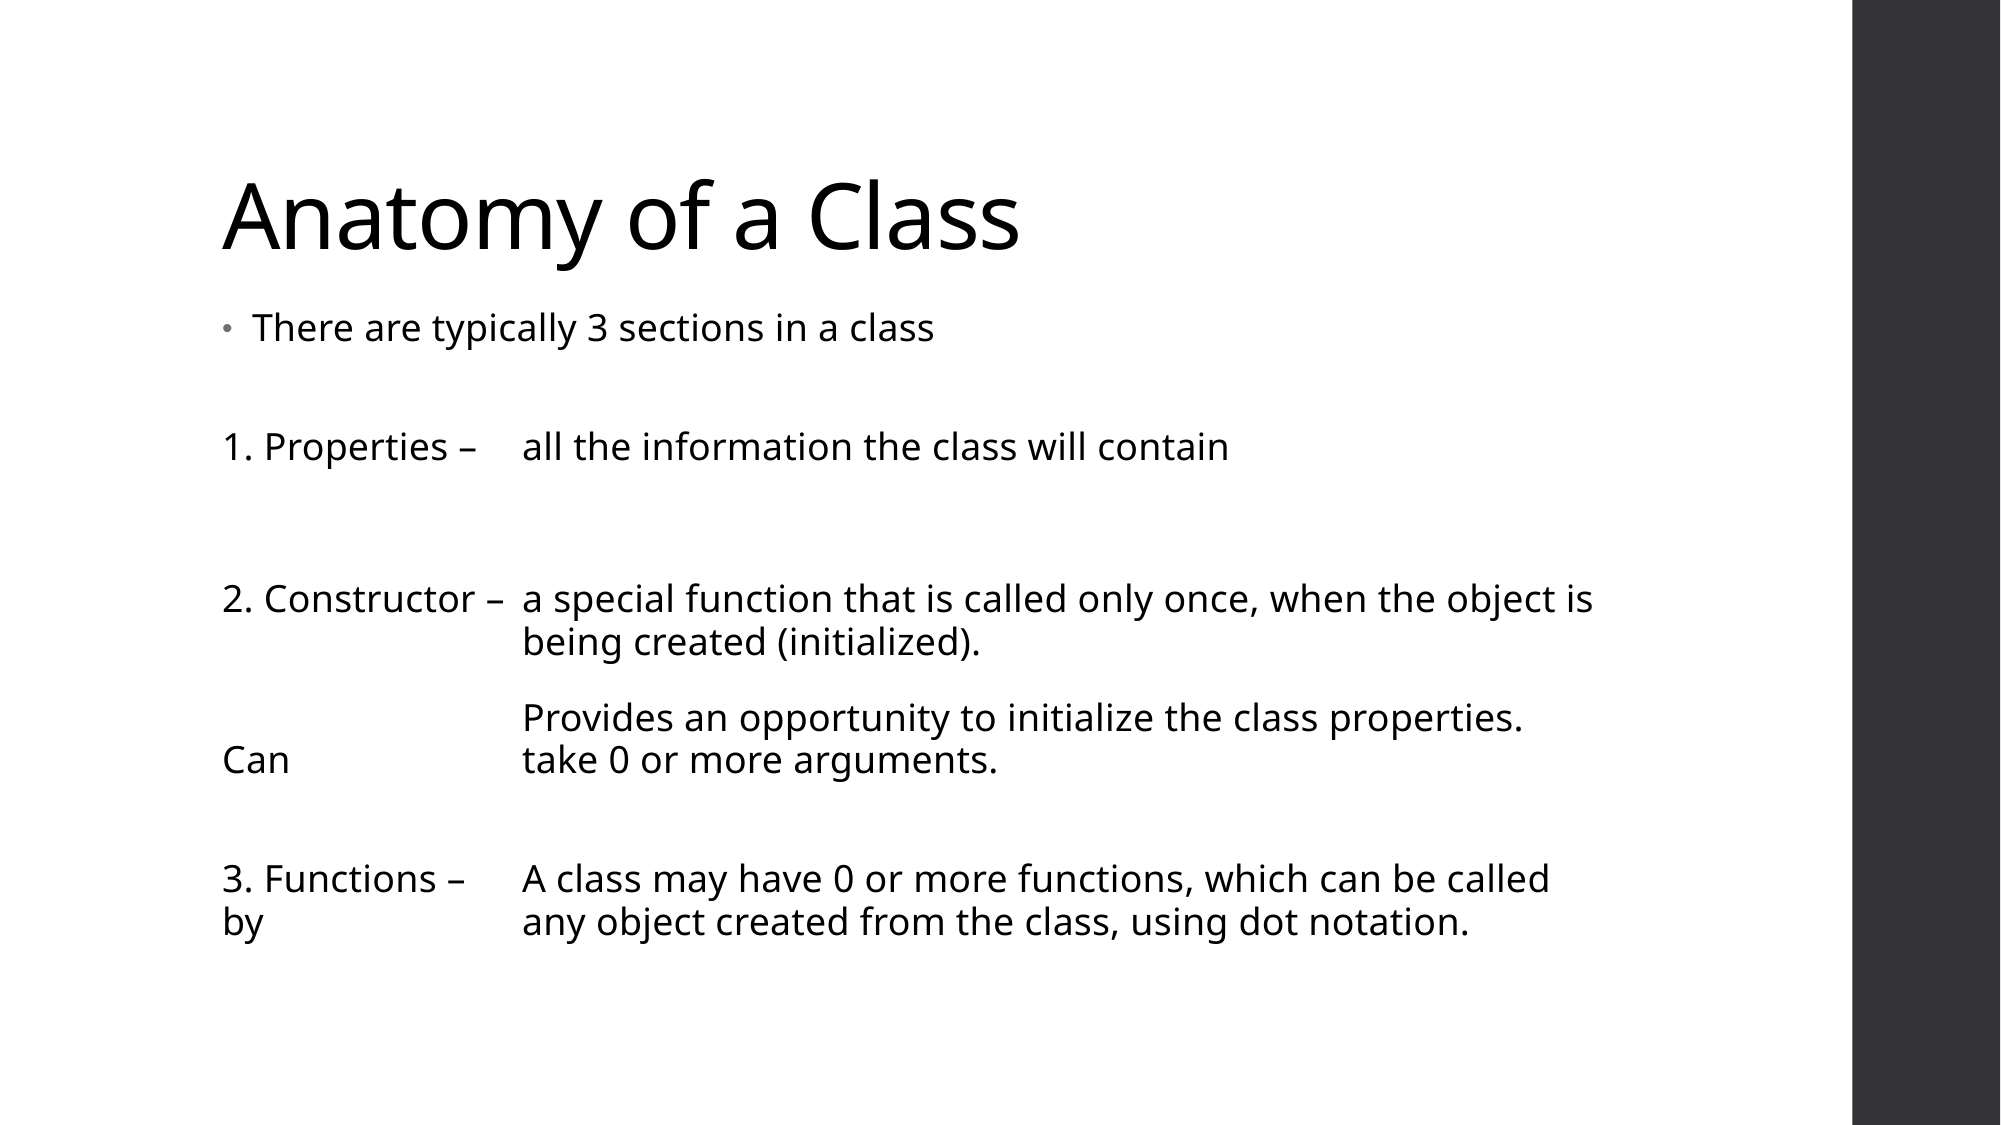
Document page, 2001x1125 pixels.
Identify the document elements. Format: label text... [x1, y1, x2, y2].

title Anatomy of a Class [206, 60, 1797, 278]
list There are typically 3 sections in a class 1. Properties – all the information the class will contain 2. Constructor – a special function that is called only once, when the object is being created (initialized). Provides an opportunity to initialize the class properties. Can take 0 or more arguments. 3. Functions – A class may have 0 or more functions, which can be called by any object created from the class, using dot notation. [206, 299, 1617, 1014]
